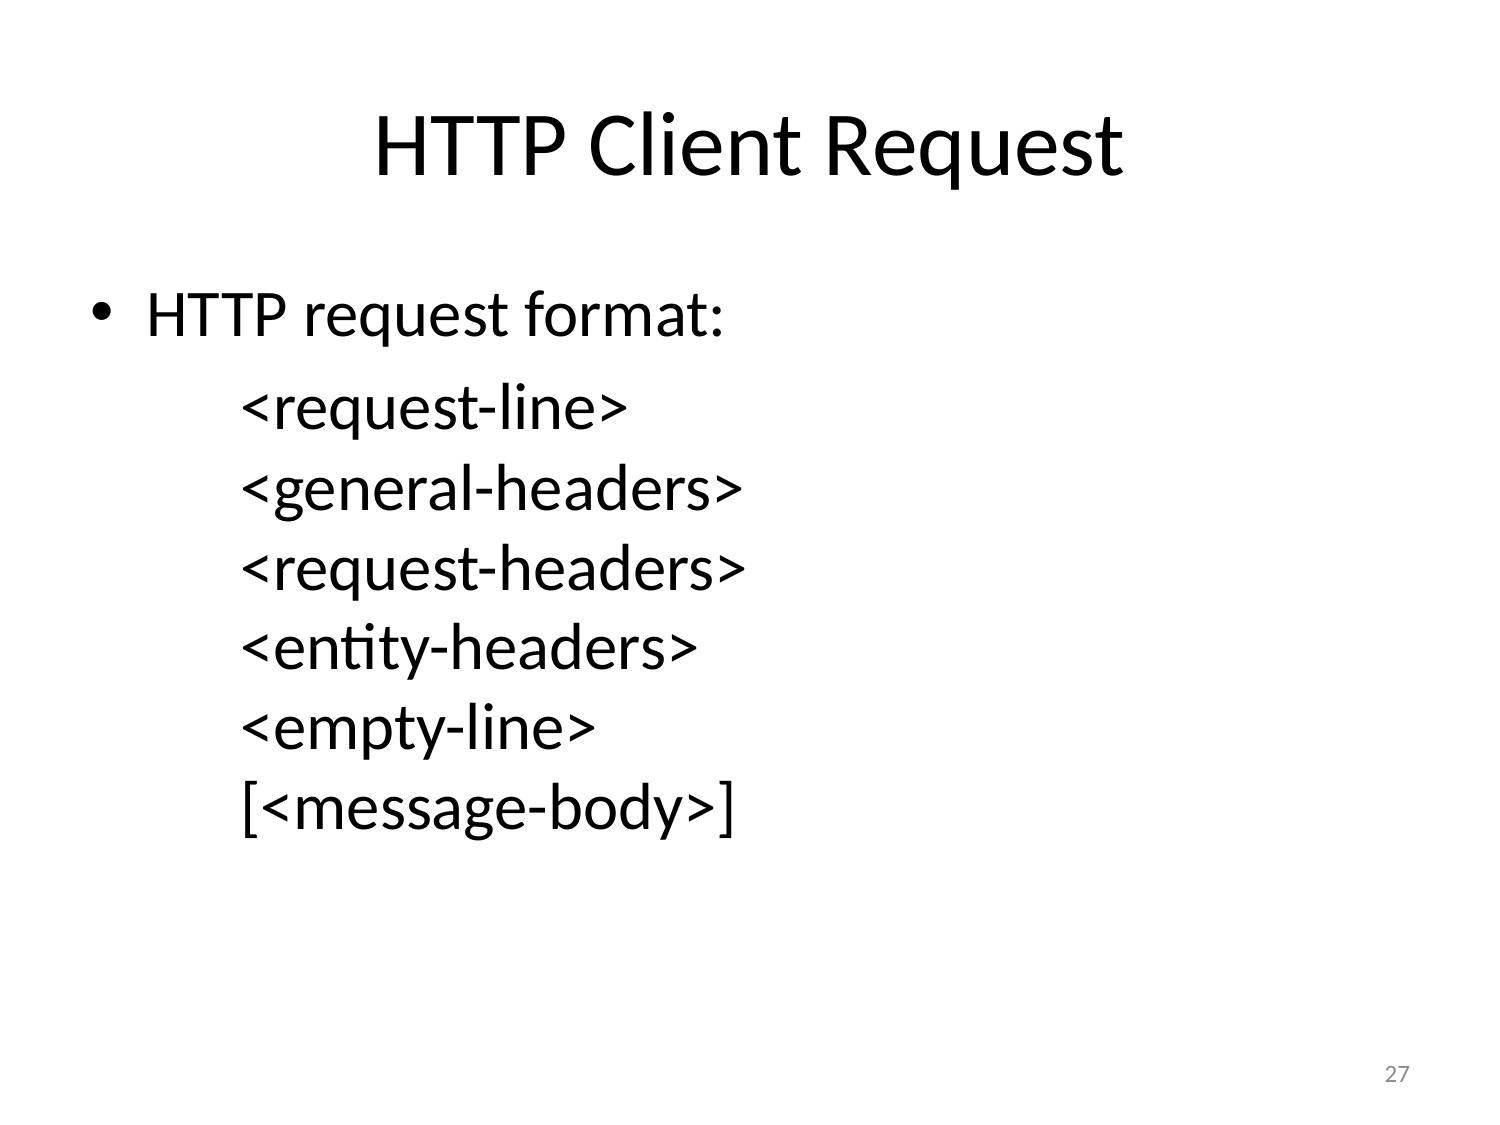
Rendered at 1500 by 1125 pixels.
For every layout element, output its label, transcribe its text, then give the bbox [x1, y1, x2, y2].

slide_number 27 [1074, 1042, 1425, 1103]
title HTTP Client Request [75, 45, 1425, 233]
list HTTP request format: <request-line> <general-headers> <request-headers> <entity-headers> <empty-line> [<message-body>] [75, 262, 1425, 1005]
